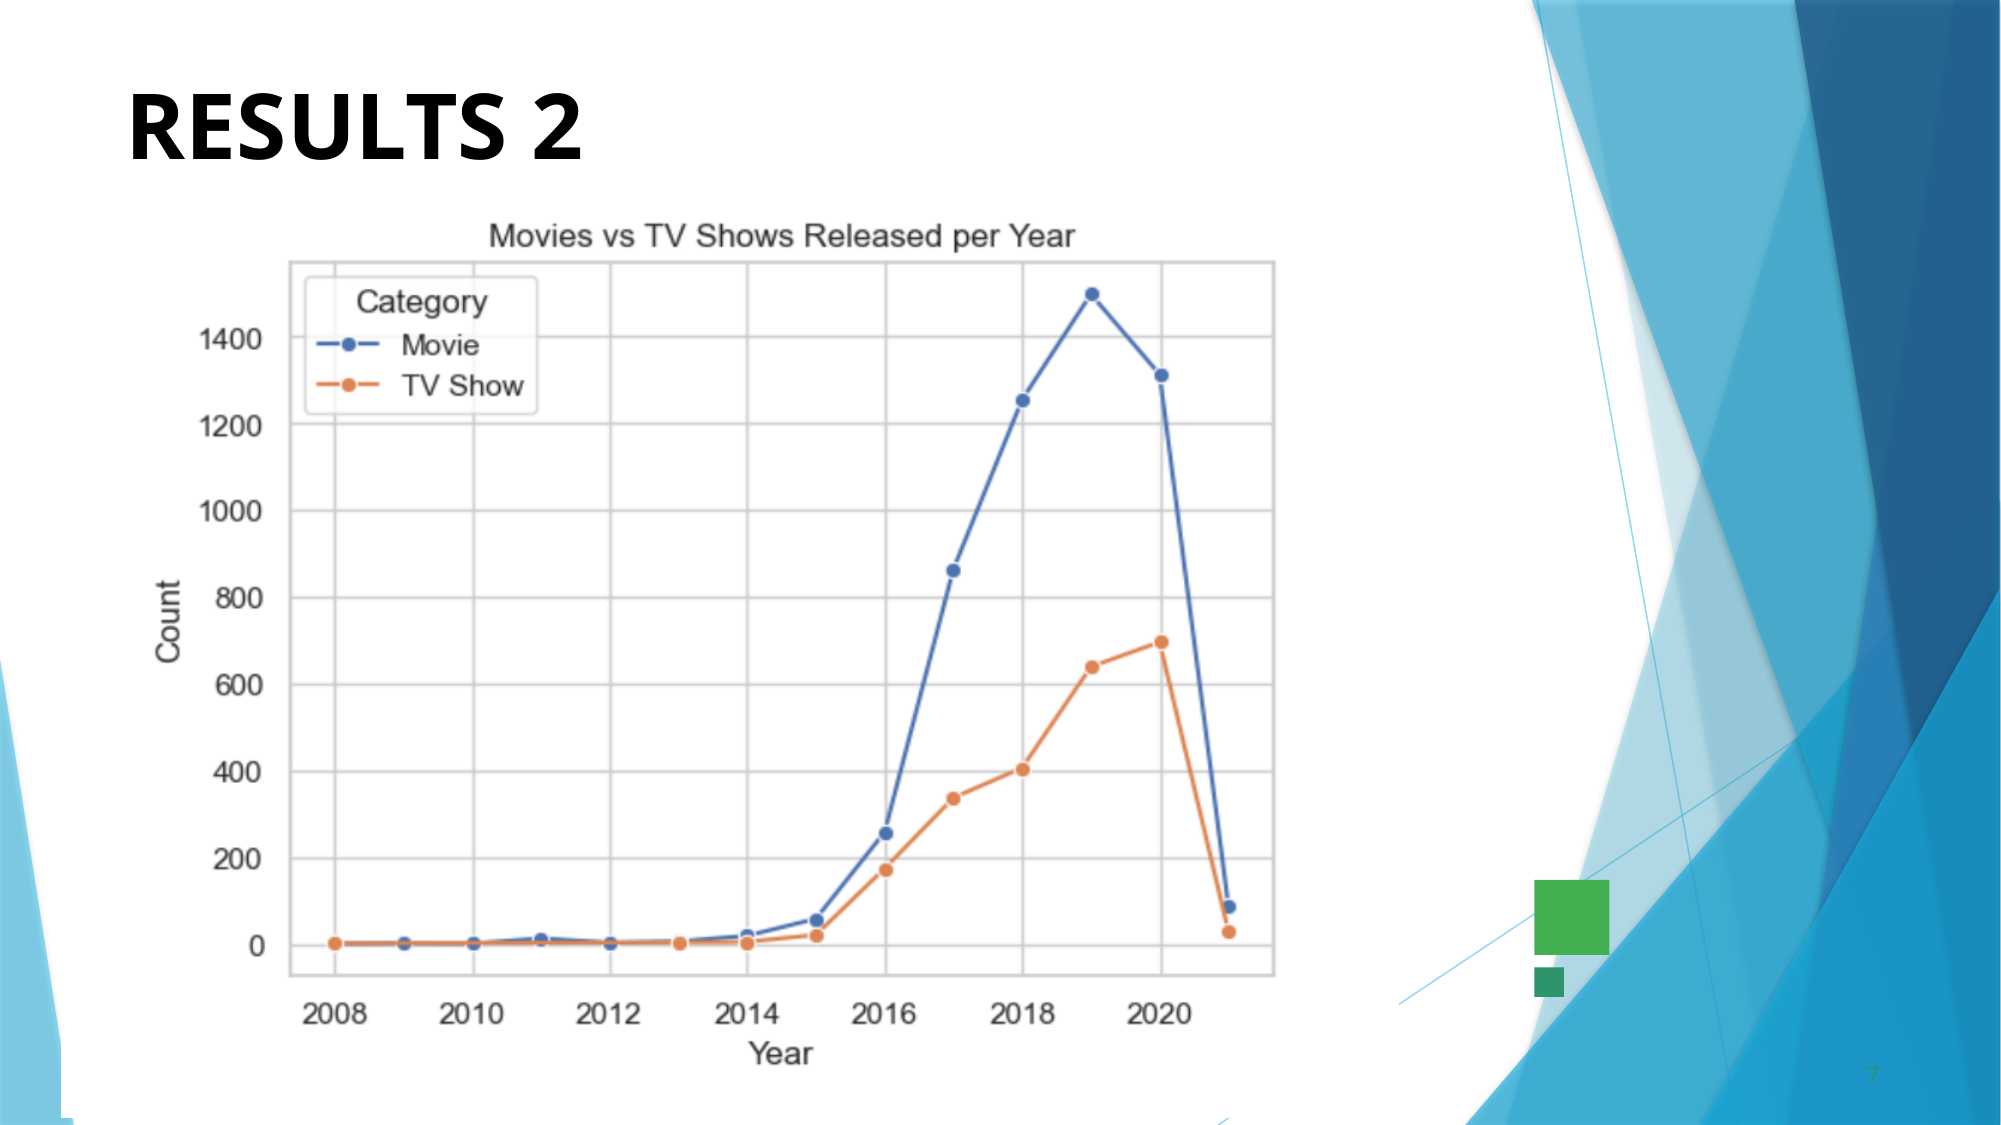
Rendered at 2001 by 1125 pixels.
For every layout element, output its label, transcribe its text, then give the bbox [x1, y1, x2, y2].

title RESULTS 2 [110, 60, 600, 196]
picture [60, 196, 1400, 1118]
